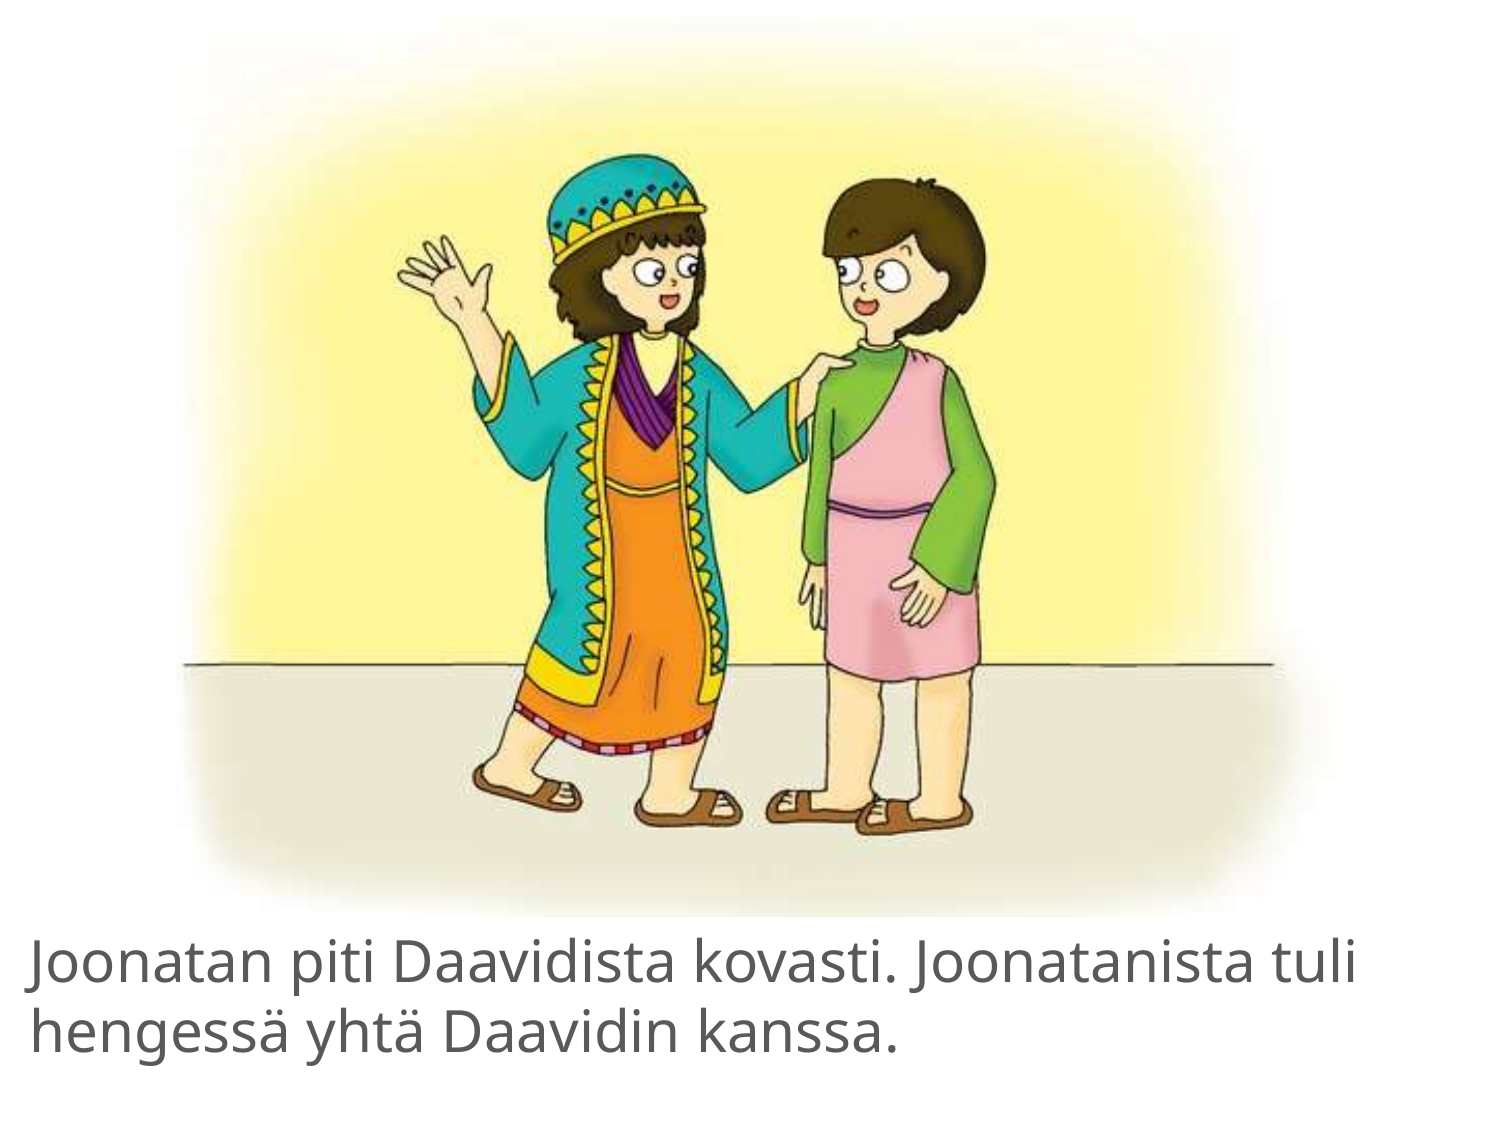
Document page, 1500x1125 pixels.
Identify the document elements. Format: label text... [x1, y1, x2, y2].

text_box Joonatan piti Daavidista kovasti. Joonatanista tuli hengessä yhtä Daavidin kanssa. [14, 916, 1486, 1072]
picture [77, 0, 1423, 917]
